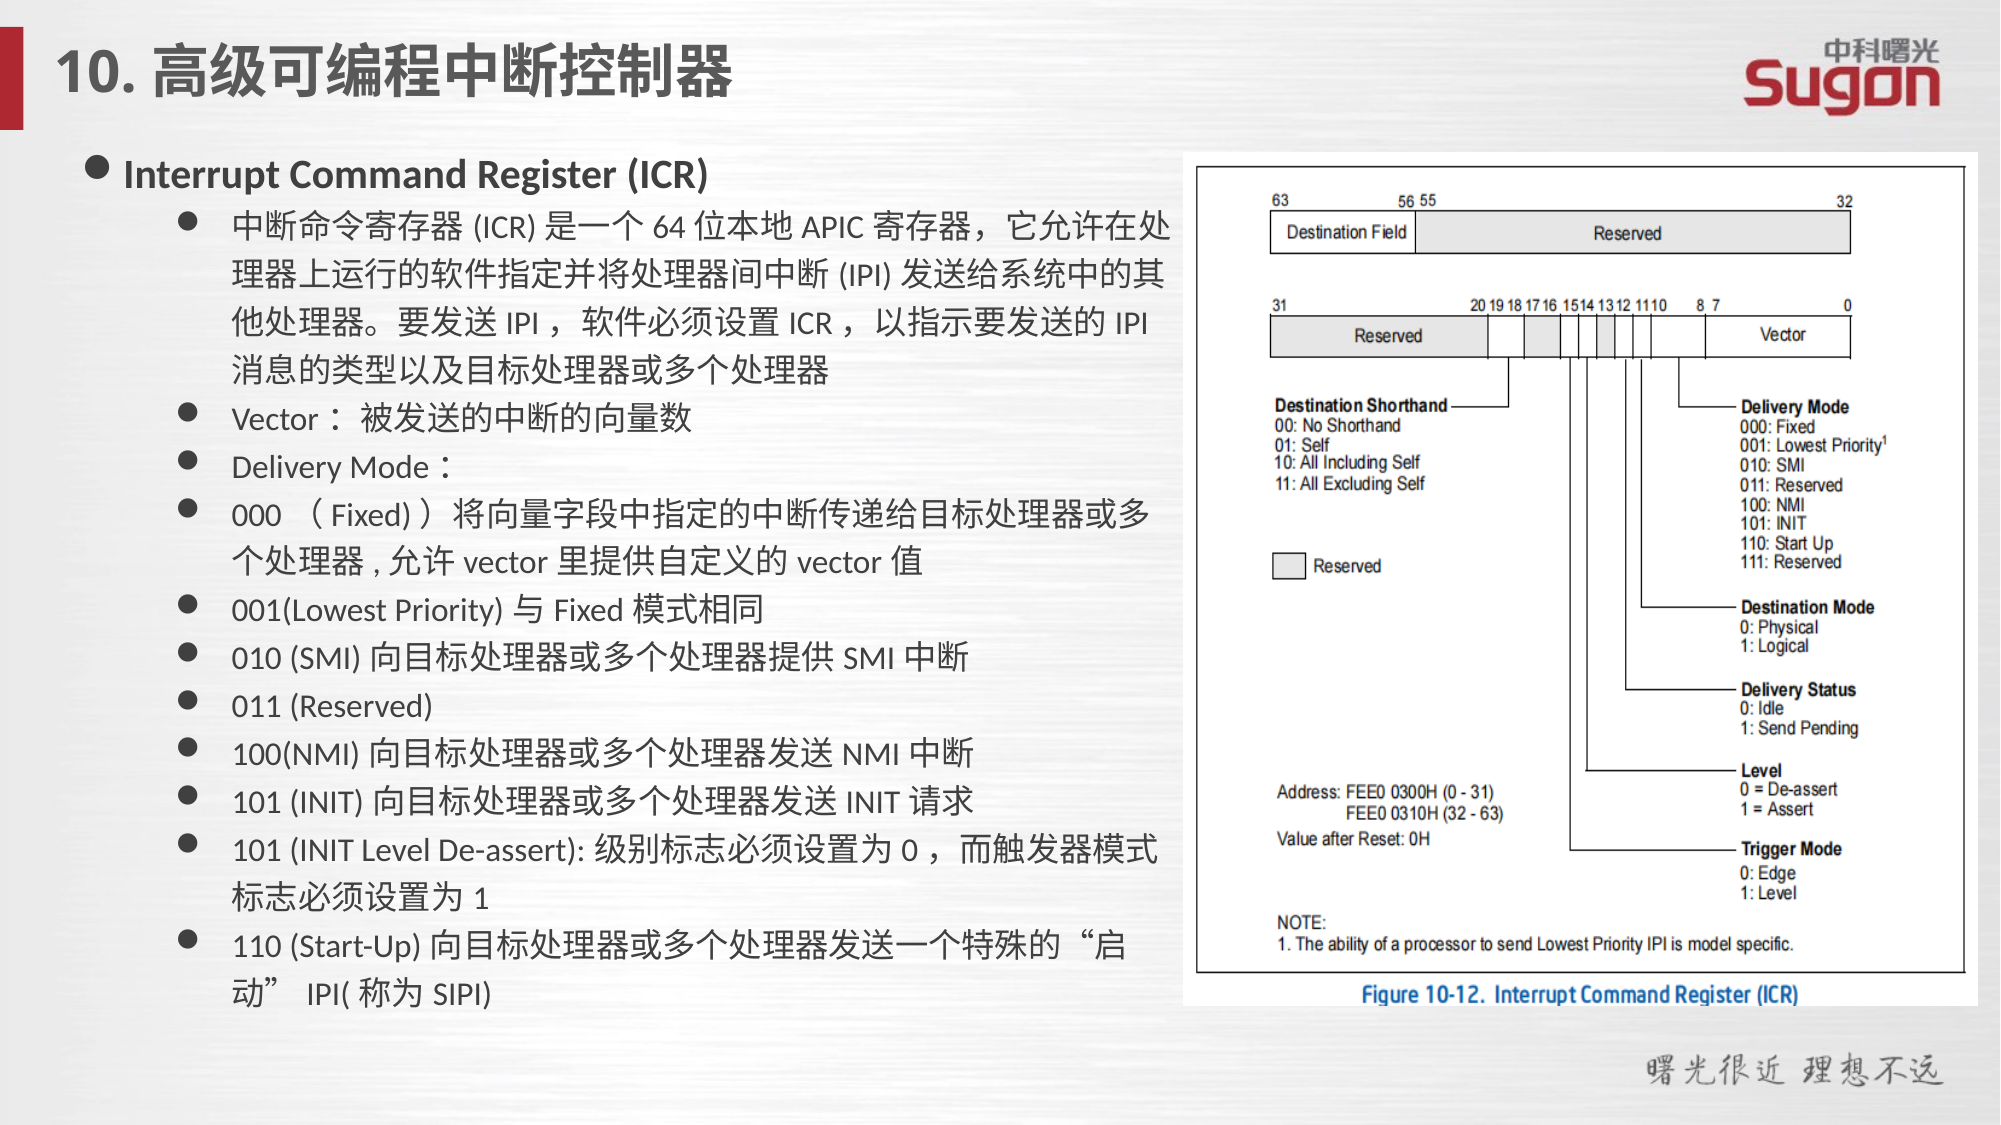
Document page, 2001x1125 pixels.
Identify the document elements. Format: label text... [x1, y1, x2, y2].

picture [0, 0, 2001, 1125]
list 10.高级可编程中断控制器 [39, 26, 1693, 130]
text_box Interrupt Command Register (ICR) 中断命令寄存器(ICR)是一个64位本地APIC寄存器，它允许在处理器上运行的软件指定并将处理器间中断(IPI)发送给系统中的其他处理器。要发送IPI，软件必须设置ICR，以指示要发送的IPI消息的类型以及目标处理器或多个处理器 Vector：被发送的中断的向量数 Delivery Mode： 000（Fixed)）将向量字段中指定的中断传递给目标处理器或多个处理器,允许vector里提供自定义的vector值 001(Lowest Priority)与Fixed模式相同 010 (SMI)向目标处理器或多个处理器提供SMI中断 011 (Reserved) 100(NMI)向目标处理器或多个处理器发送NMI中断 101 (INIT)向目标处理器或多个处理器发送INIT请求 101 (INIT Level De-assert):级别标志必须设置为0，而触发器模式标志必须设置为1 110 (Start-Up)向目标处理器或多个处理器发送一个特殊的“启动”IPI(称为SIPI) [66, 129, 1188, 1019]
